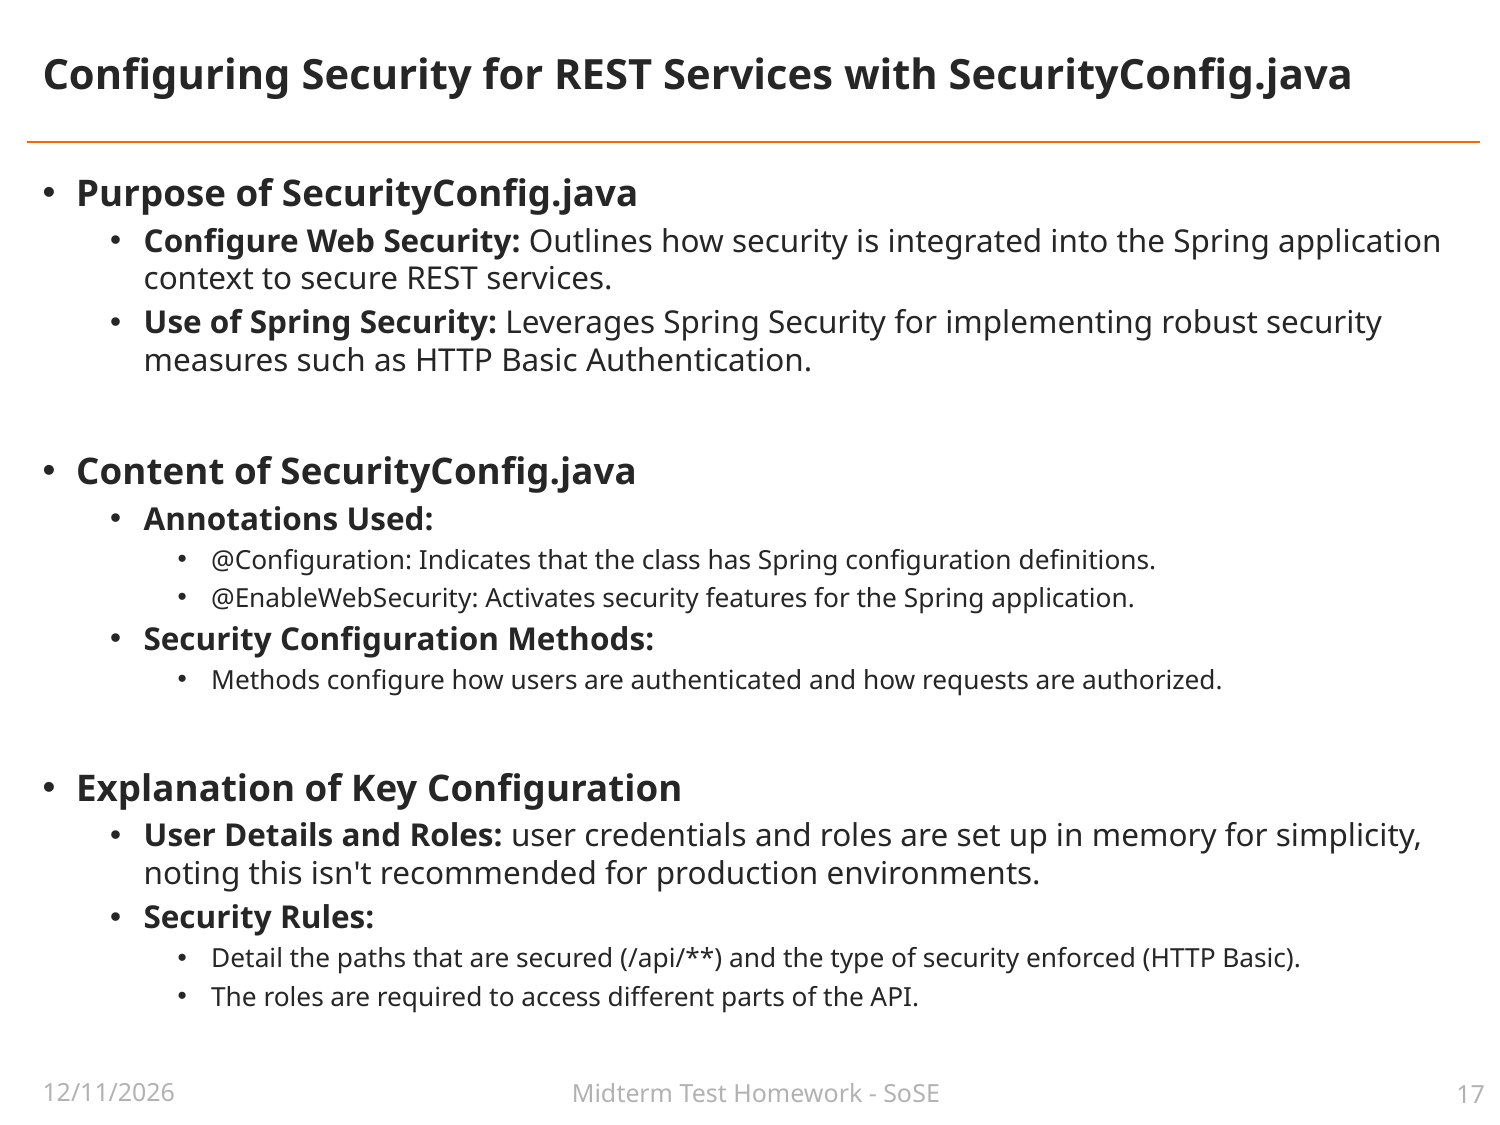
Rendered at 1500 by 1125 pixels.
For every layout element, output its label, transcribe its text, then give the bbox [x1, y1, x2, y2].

title Configuring Security for REST Services with SecurityConfig.java [27, 14, 1480, 138]
footer Midterm Test Homework - SoSE [419, 1062, 1094, 1123]
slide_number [27, 1064, 365, 1124]
list Purpose of SecurityConfig.java Configure Web Security: Outlines how security is integrated into the Spring application context to secure REST services. Use of Spring Security: Leverages Spring Security for implementing robust security measures such as HTTP Basic Authentication. Content of SecurityConfig.java Annotations Used: @Configuration: Indicates that the class has Spring configuration definitions. @EnableWebSecurity: Activates security features for the Spring application. Security Configuration Methods: Methods configure how users are authenticated and how requests are authorized. Explanation of Key Configuration User Details and Roles: user credentials and roles are set up in memory for simplicity, noting this isn't recommended for production environments. Security Rules: Detail the paths that are secured (/api/**) and the type of security enforced (HTTP Basic). The roles are required to access different parts of the API. [27, 162, 1480, 1028]
slide_number 16 [1162, 1065, 1500, 1125]
